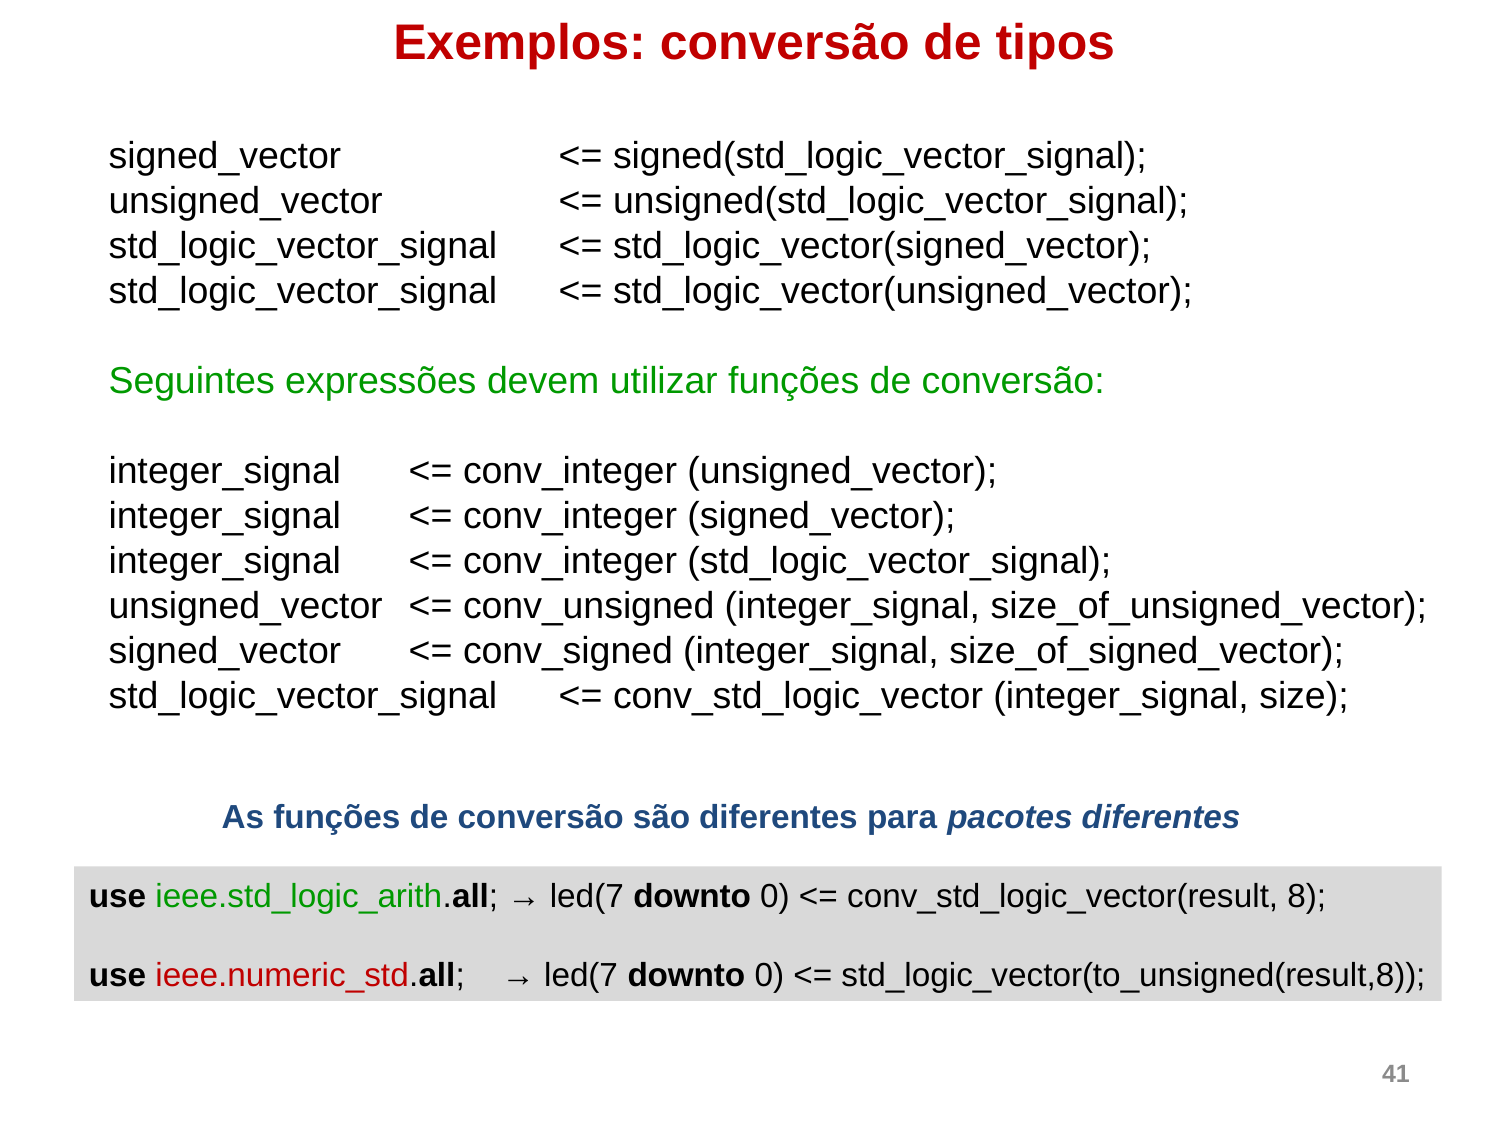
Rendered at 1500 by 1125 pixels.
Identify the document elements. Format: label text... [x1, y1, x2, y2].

text_box use ieee.std_logic_arith.all; → led(7 downto 0) <= conv_std_logic_vector(result, 8); use ieee.numeric_std.all; → led(7 downto 0) <= std_logic_vector(to_unsigned(result,8)); [74, 866, 1442, 1001]
slide_number 41 [1074, 1042, 1425, 1103]
text_box As funções de conversão são diferentes para pacotes diferentes [206, 787, 1256, 843]
text_box Exemplos: conversão de tipos [378, 2, 1131, 77]
text_box signed_vector <= signed(std_logic_vector_signal); unsigned_vector <= unsigned(std_logic_vector_signal); std_logic_vector_signal <= std_logic_vector(signed_vector); std_logic_vector_signal <= std_logic_vector(unsigned_vector); Seguintes expressões devem utilizar funções de conversão: integer_signal <= conv_integer (unsigned_vector); integer_signal <= conv_integer (signed_vector); integer_signal <= conv_integer (std_logic_vector_signal); unsigned_vector <= conv_unsigned (integer_signal, size_of_unsigned_vector); signed_vector <= conv_signed (integer_signal, size_of_signed_vector); std_logic_vector_signal <= conv_std_logic_vector (integer_signal, size); [93, 123, 1443, 769]
